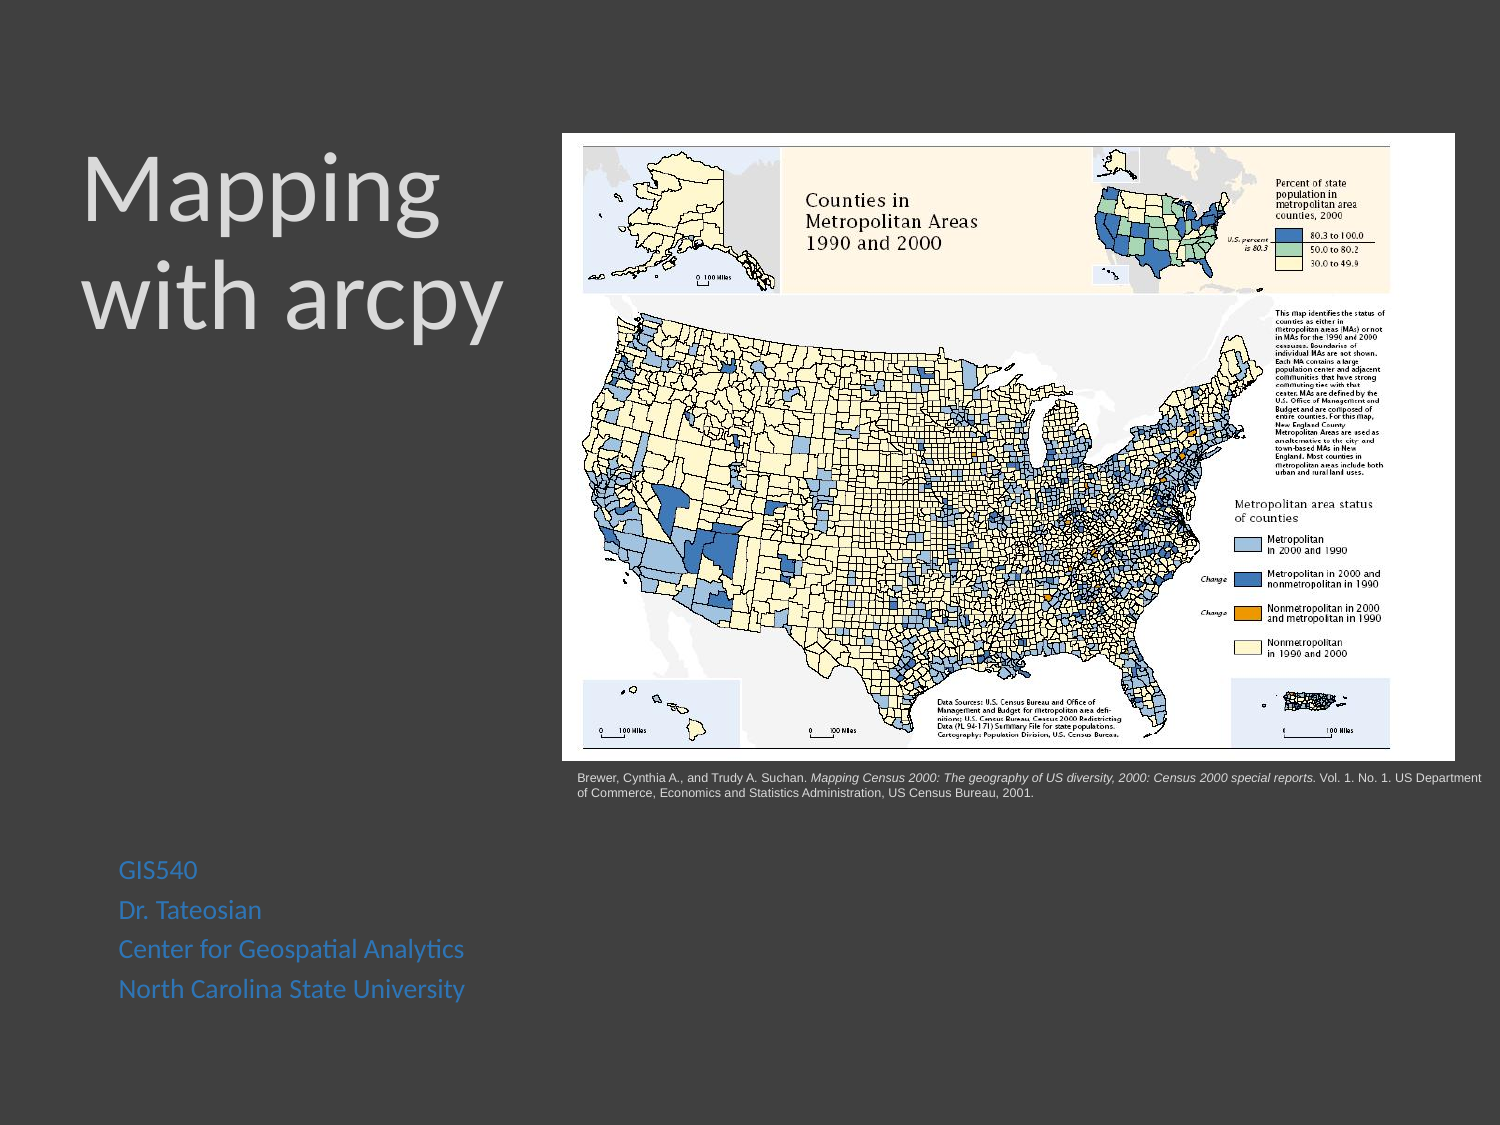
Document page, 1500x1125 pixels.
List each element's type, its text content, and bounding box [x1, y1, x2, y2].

picture [562, 133, 1455, 762]
subtitle GIS540 Dr. Tateosian Center for Geospatial Analytics North Carolina State University [103, 837, 750, 1013]
text_box Brewer, Cynthia A., and Trudy A. Suchan. Mapping Census 2000: The geography of US diversity, 2000: Census 2000 special reports. Vol. 1. No. 1. US Department of Commerce, Economics and Statistics Administration, US Census Bureau, 2001. [562, 762, 1500, 808]
title Mapping with arcpy [65, 118, 623, 369]
